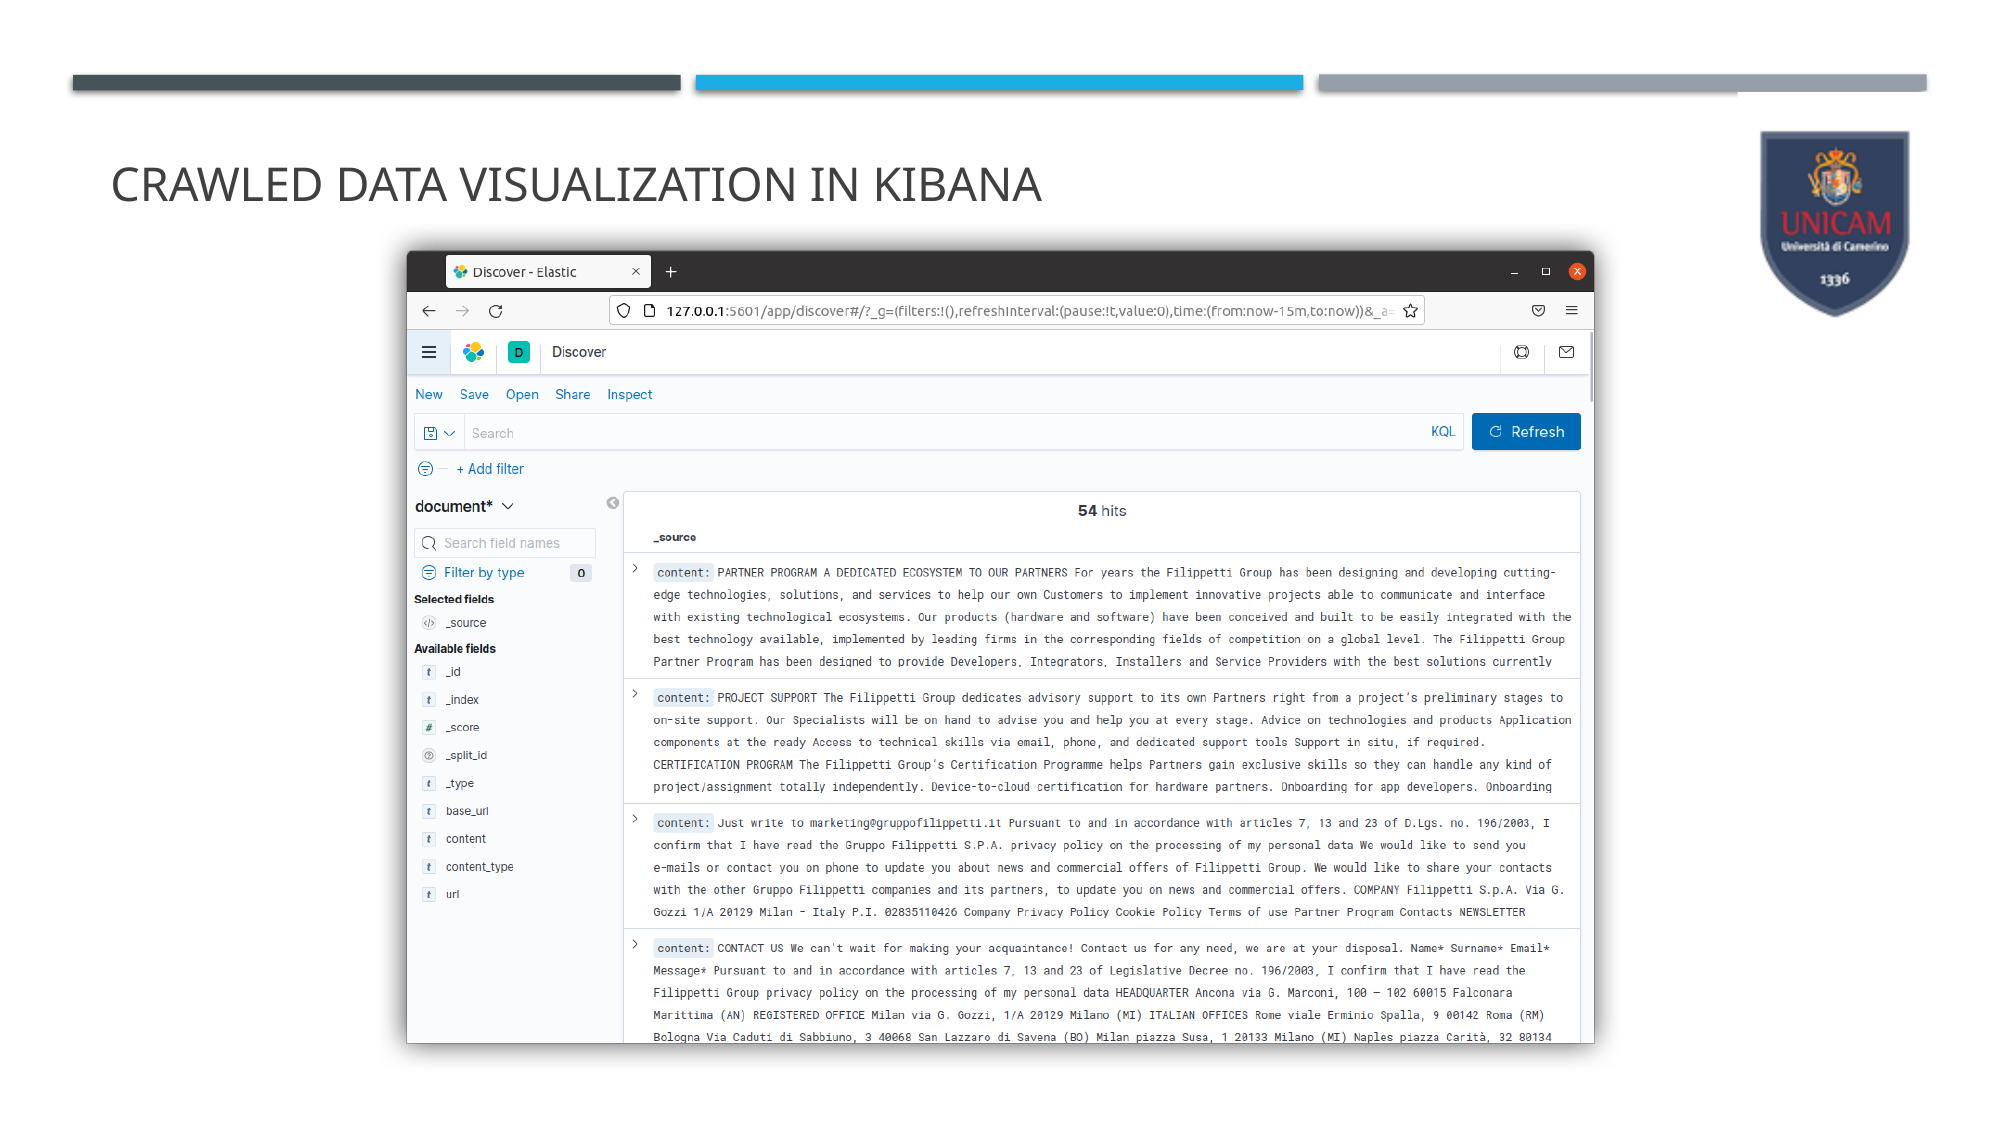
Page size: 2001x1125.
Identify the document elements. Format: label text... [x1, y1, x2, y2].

picture [396, 242, 1604, 1053]
picture [1737, 91, 1932, 341]
title Crawled data visualization in kibana [95, 112, 1255, 218]
